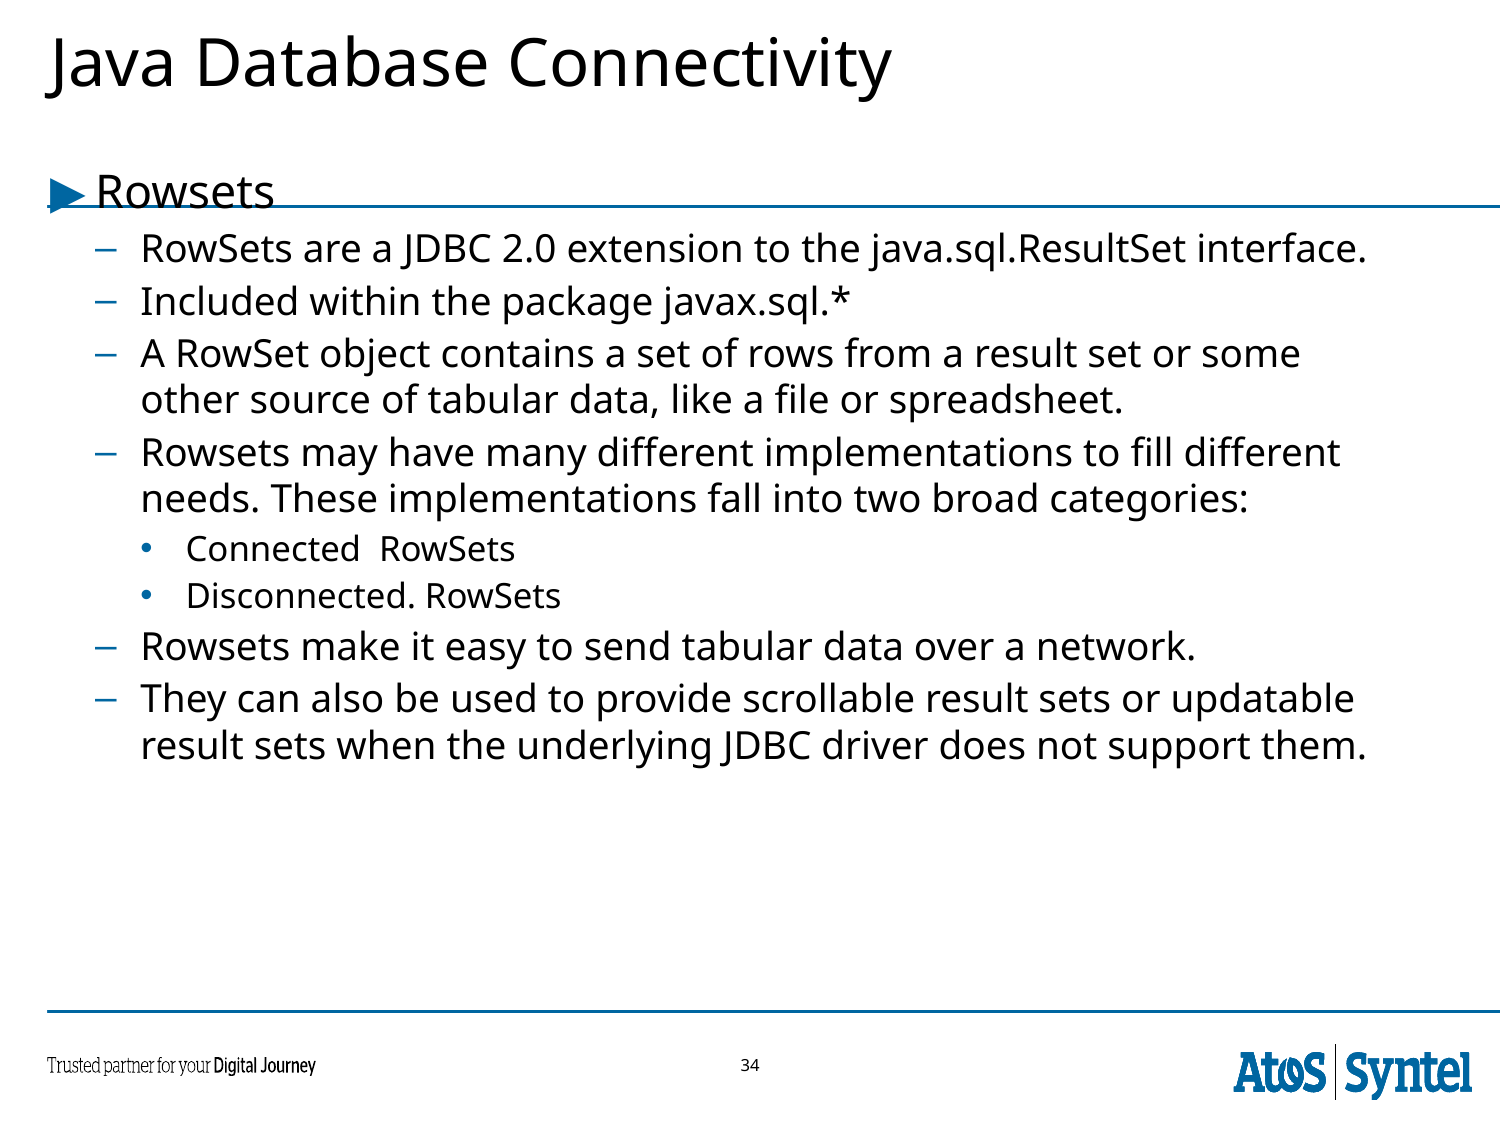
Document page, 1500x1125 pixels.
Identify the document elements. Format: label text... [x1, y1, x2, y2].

list Rowsets RowSets are a JDBC 2.0 extension to the java.sql.ResultSet interface. Included within the package javax.sql.* A RowSet object contains a set of rows from a result set or some other source of tabular data, like a file or spreadsheet. Rowsets may have many different implementations to fill different needs. These implementations fall into two broad categories: Connected RowSets Disconnected. RowSets Rowsets make it easy to send tabular data over a network. They can also be used to provide scrollable result sets or updatable result sets when the underlying JDBC driver does not support them. [50, 162, 1400, 956]
title Java Database Connectivity [50, 12, 1223, 133]
